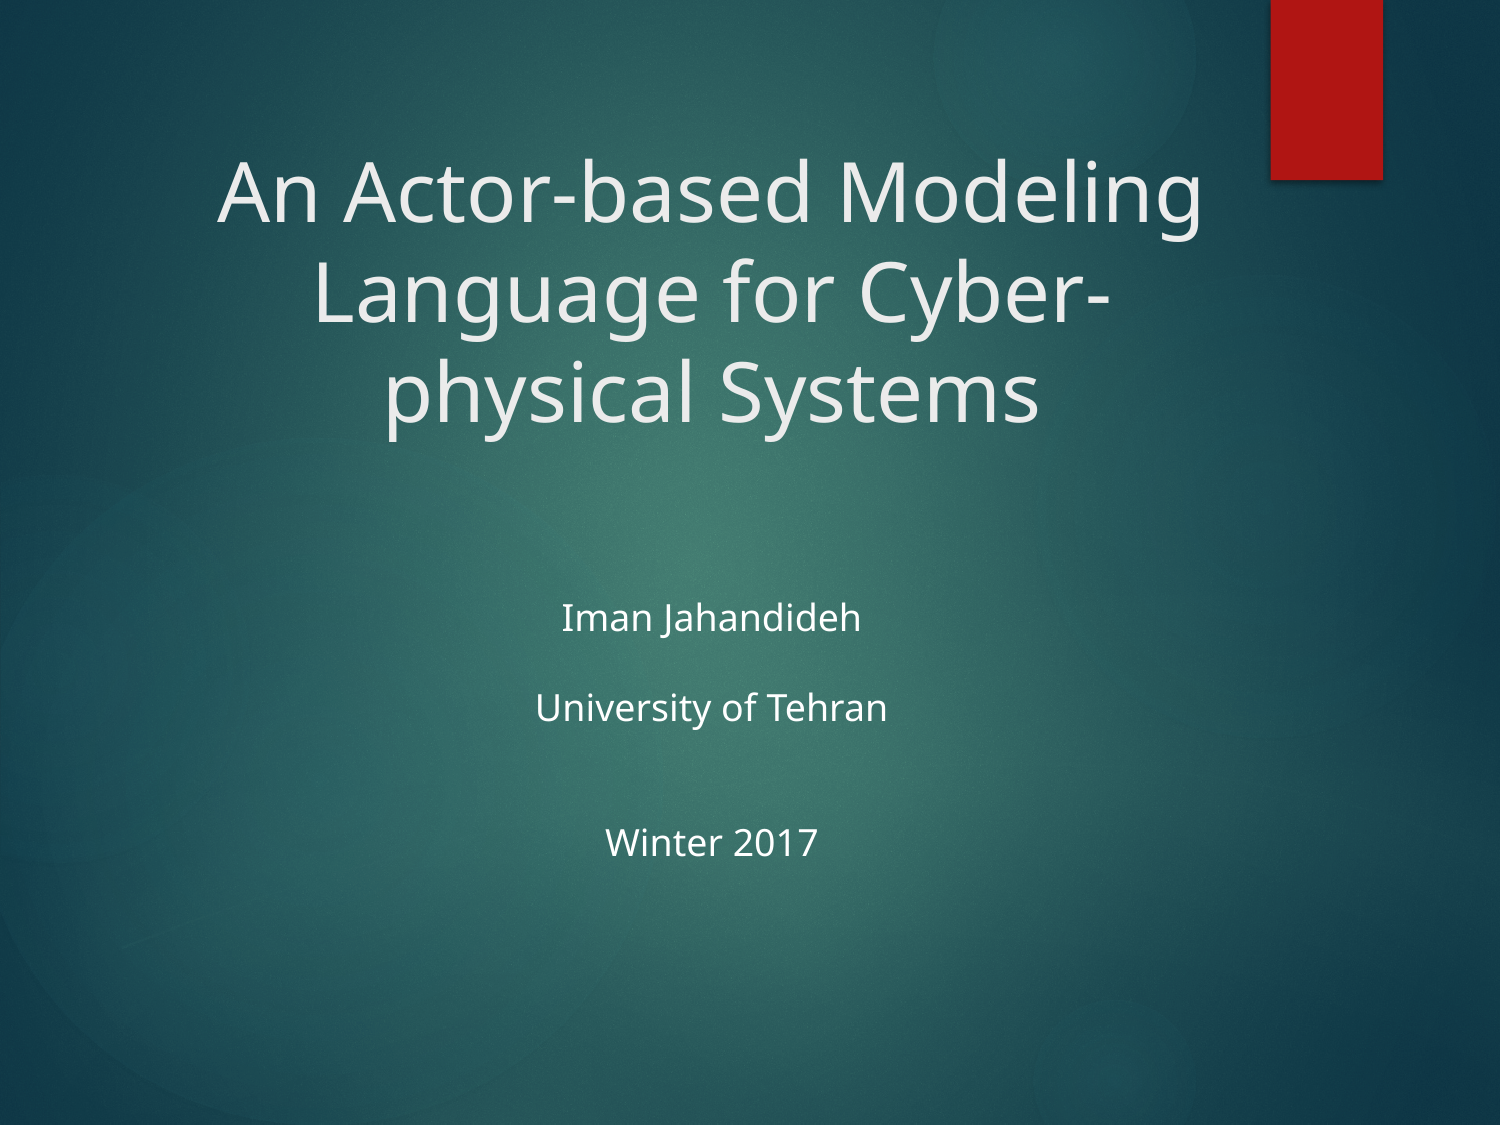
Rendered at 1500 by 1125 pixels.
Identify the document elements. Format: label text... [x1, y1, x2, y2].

text_box Iman Jahandideh University of Tehran Winter 2017 [411, 586, 1013, 916]
title An Actor-based Modeling Language for Cyber-physical Systems [169, 47, 1256, 547]
